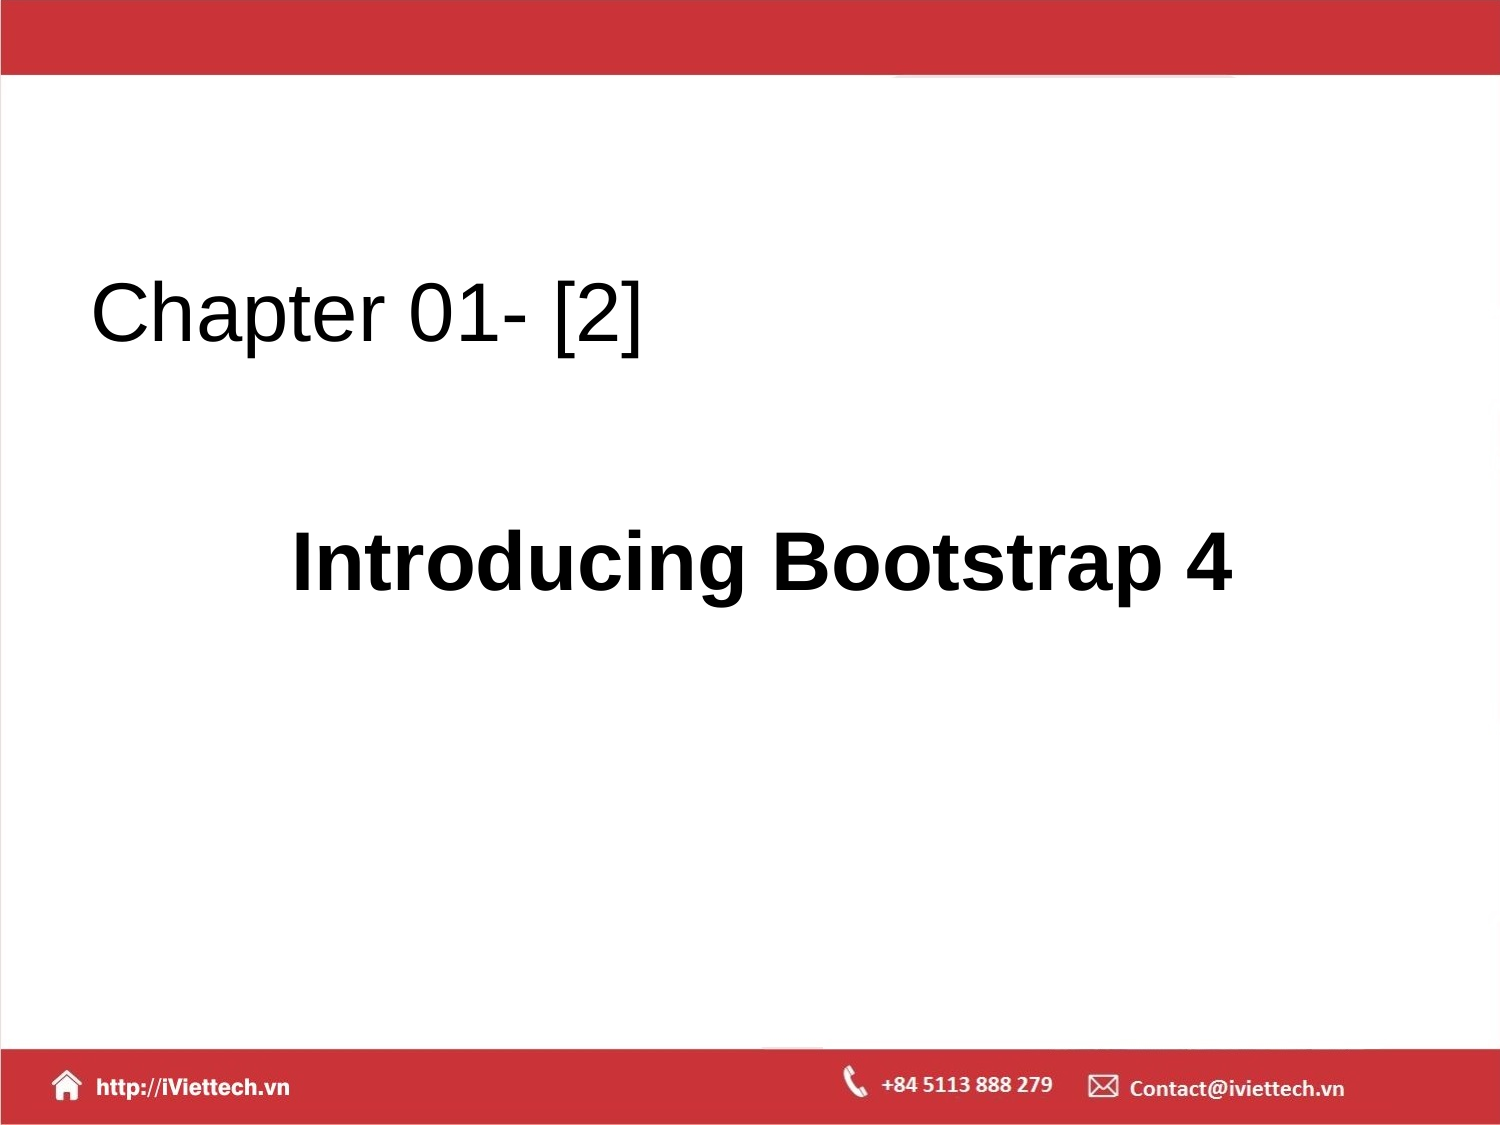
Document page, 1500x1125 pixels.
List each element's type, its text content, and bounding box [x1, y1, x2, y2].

picture [0, 0, 1500, 1125]
title Chapter 01- [2] [74, 187, 1351, 429]
subtitle Introducing Bootstrap 4 [162, 499, 1363, 688]
